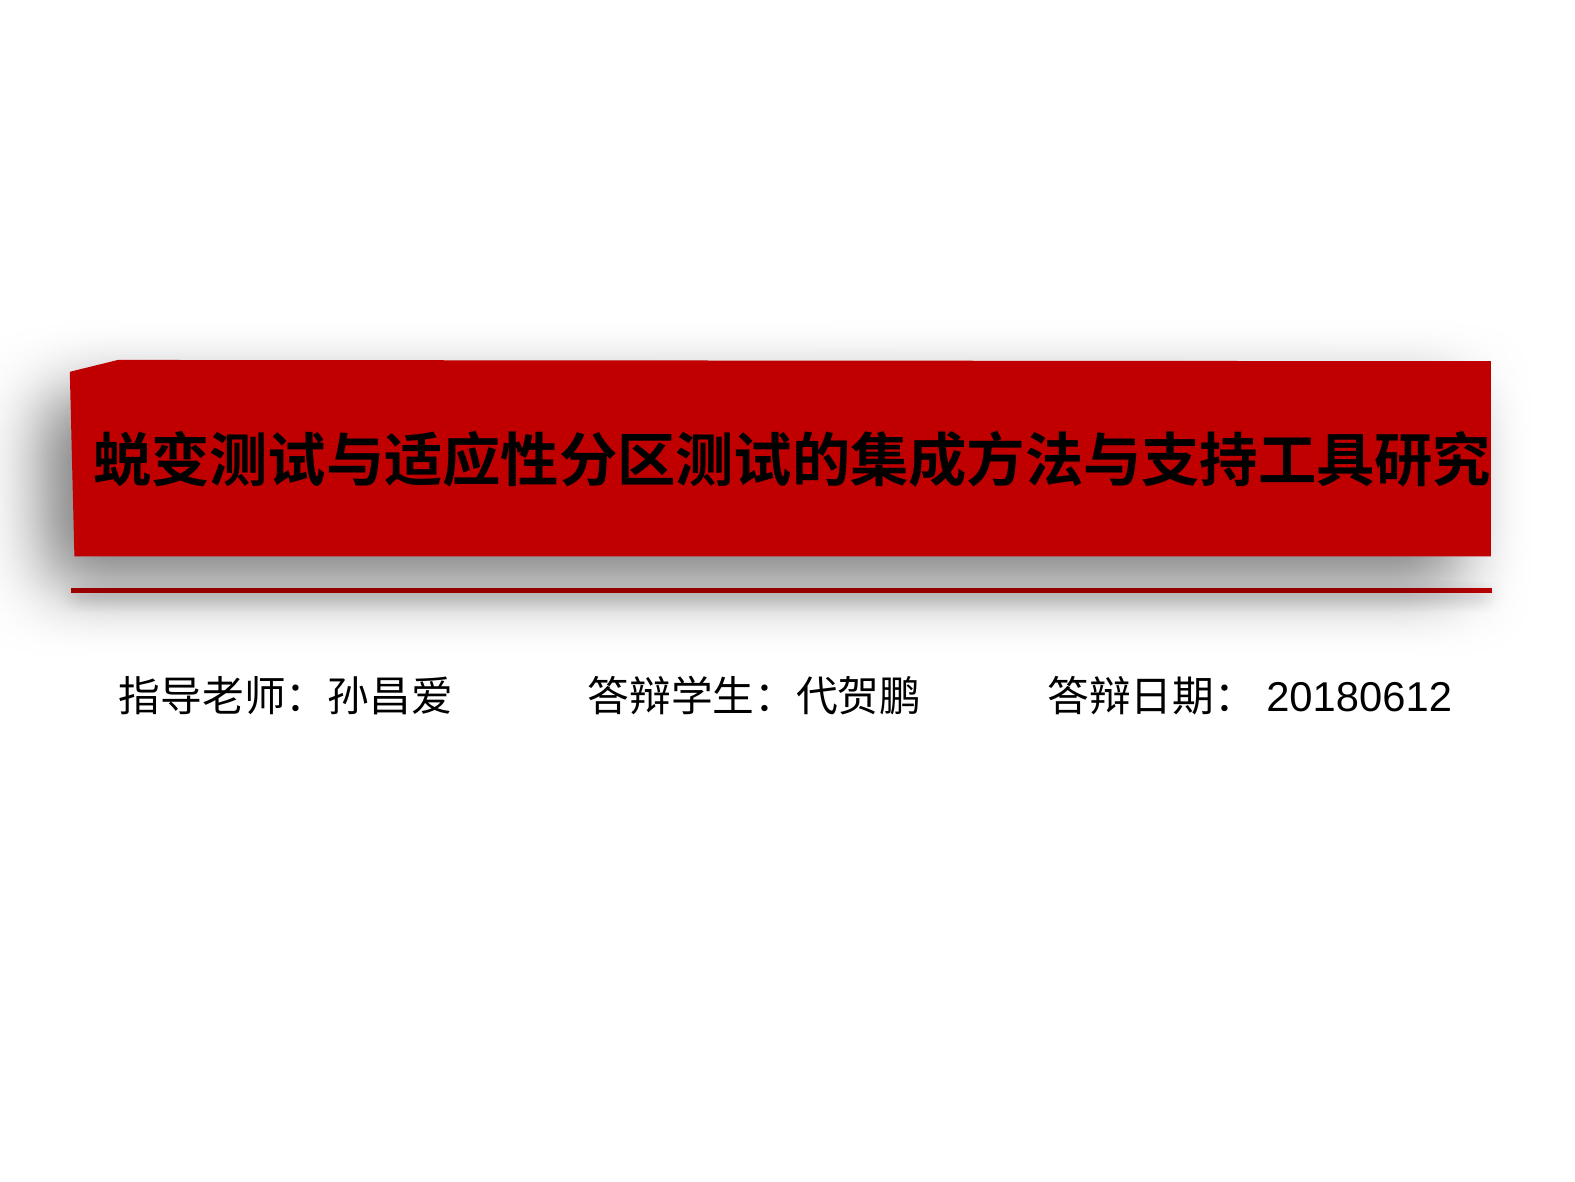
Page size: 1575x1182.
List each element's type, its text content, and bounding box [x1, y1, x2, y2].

text_box 答辩学生：代贺鹏 [572, 662, 937, 728]
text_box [69, 359, 1501, 557]
text_box 答辩日期：20180612 [1032, 662, 1468, 728]
text_box 指导老师：孙昌爱 [103, 662, 468, 728]
